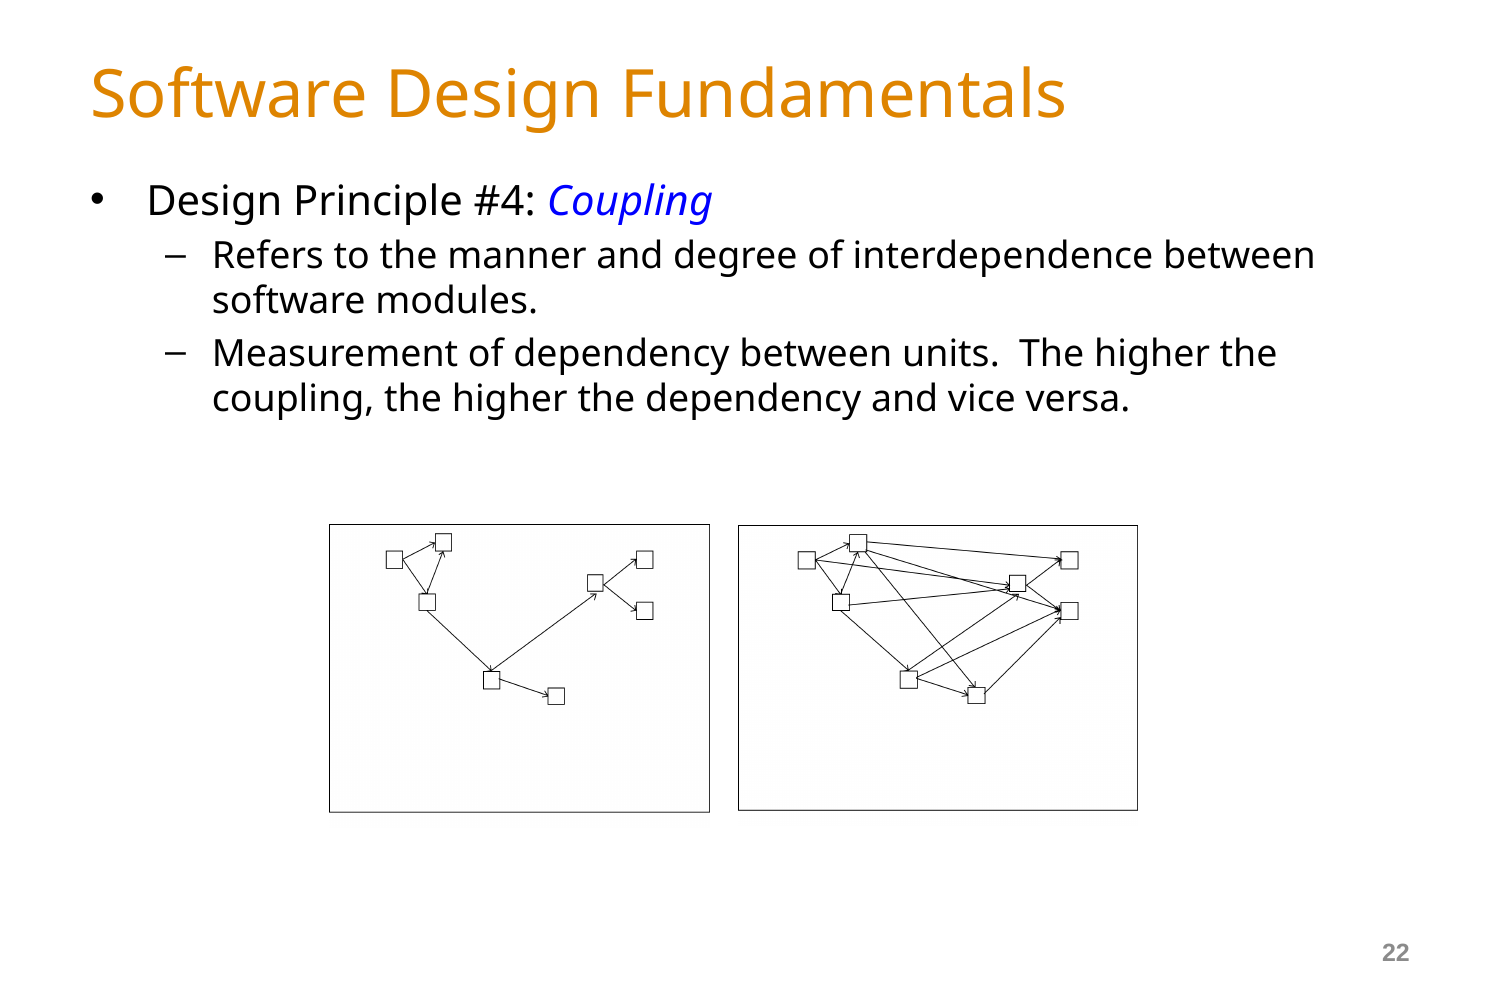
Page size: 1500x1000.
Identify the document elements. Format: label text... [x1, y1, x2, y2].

list Design Principle #4: Coupling Refers to the manner and degree of interdependence between software modules. Measurement of dependency between units. The higher the coupling, the higher the dependency and vice versa. [75, 165, 1425, 458]
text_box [329, 524, 710, 828]
title Software Design Fundamentals [75, 40, 1425, 142]
slide_number 22 [1074, 926, 1425, 981]
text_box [738, 525, 1138, 826]
